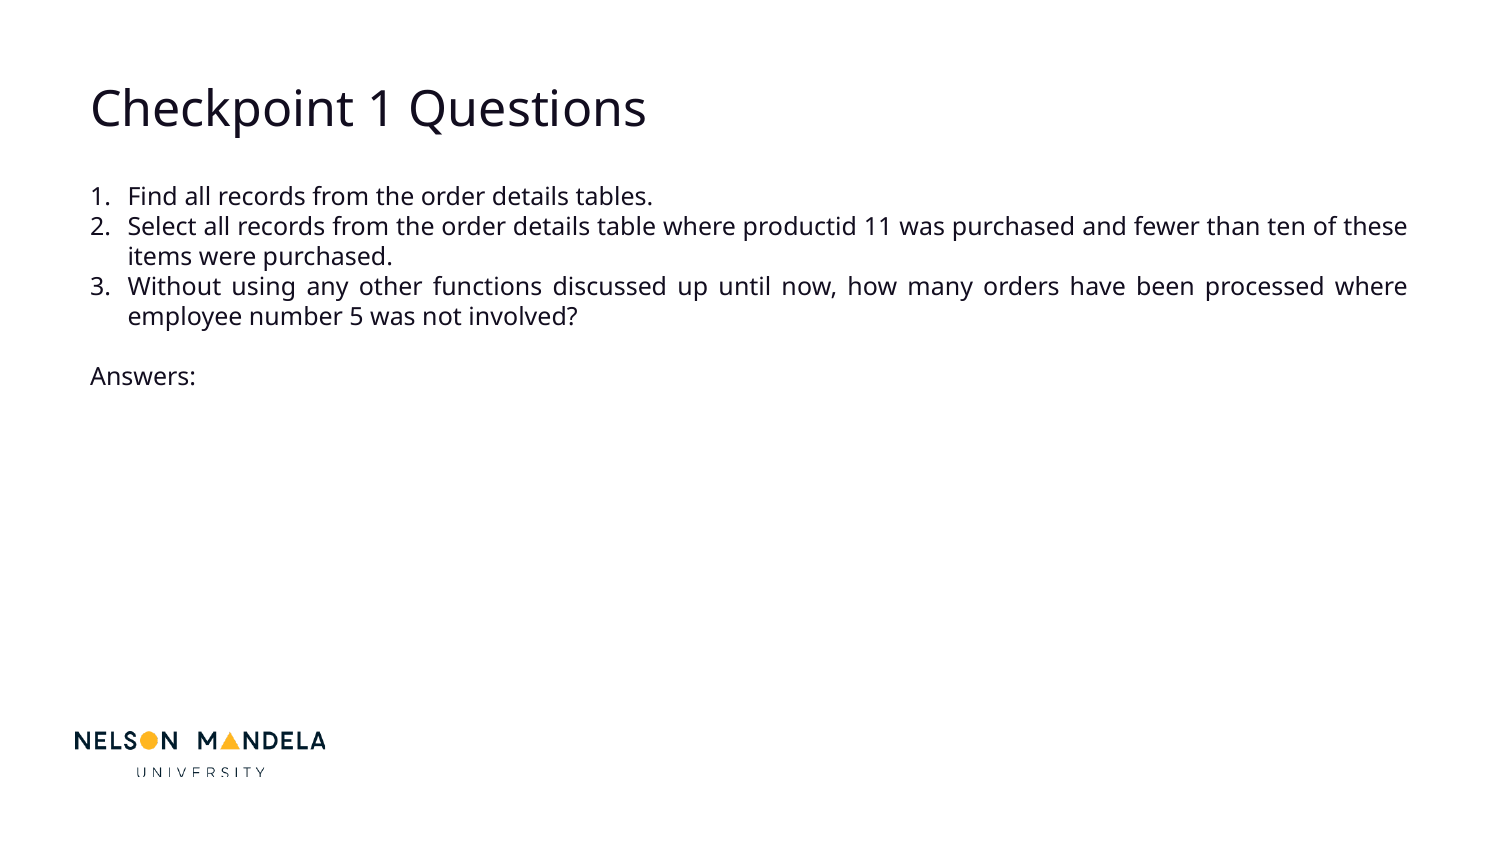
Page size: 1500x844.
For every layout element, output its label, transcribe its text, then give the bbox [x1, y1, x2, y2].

text_box Find all records from the order details tables. Select all records from the order details table where productid 11 was purchased and fewer than ten of these items were purchased. Without using any other functions discussed up until now, how many orders have been processed where employee number 5 was not involved? Answers: [74, 173, 1425, 787]
text_box Checkpoint 1 Questions [74, 69, 1425, 149]
